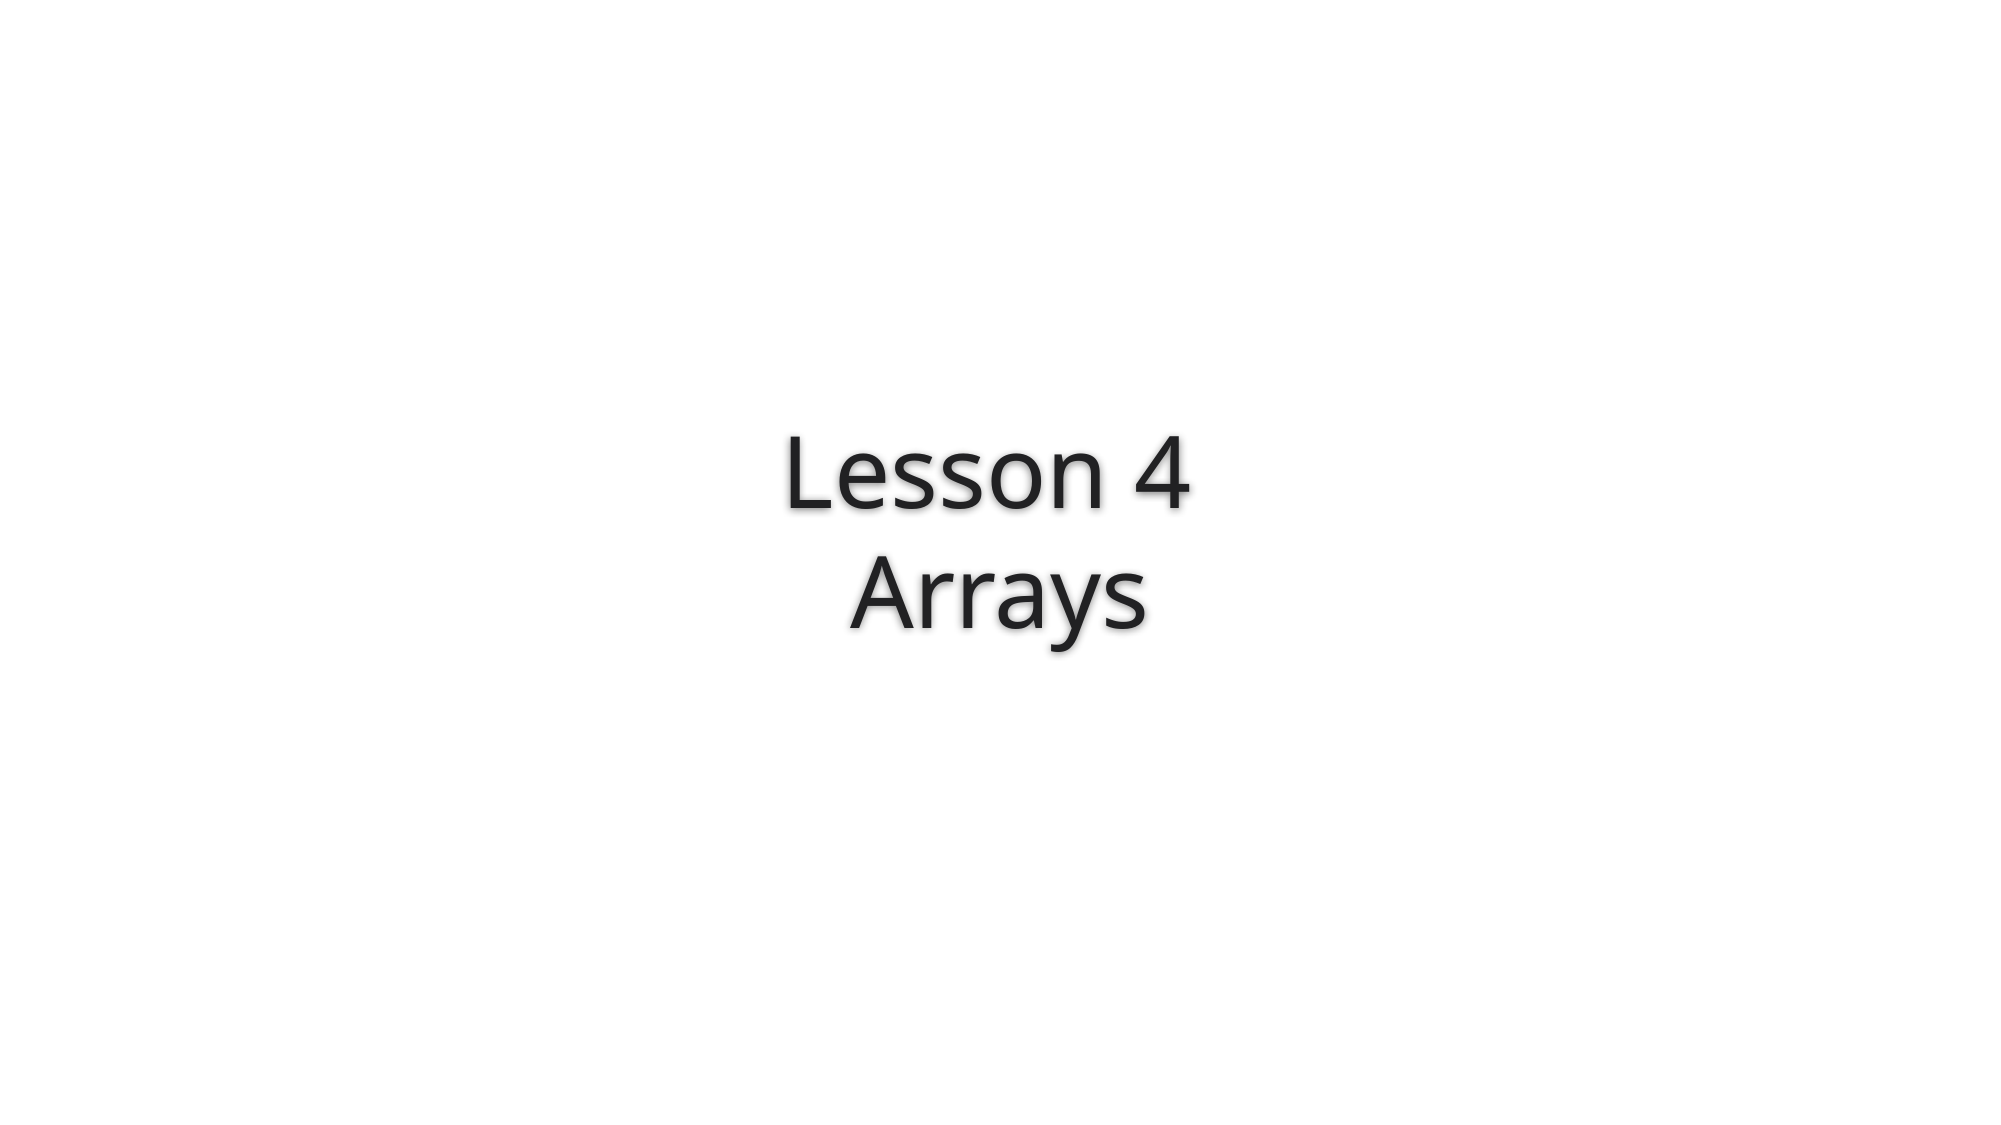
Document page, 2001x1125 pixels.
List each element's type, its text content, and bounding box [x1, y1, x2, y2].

title Lesson 4 Arrays [150, 300, 1850, 757]
